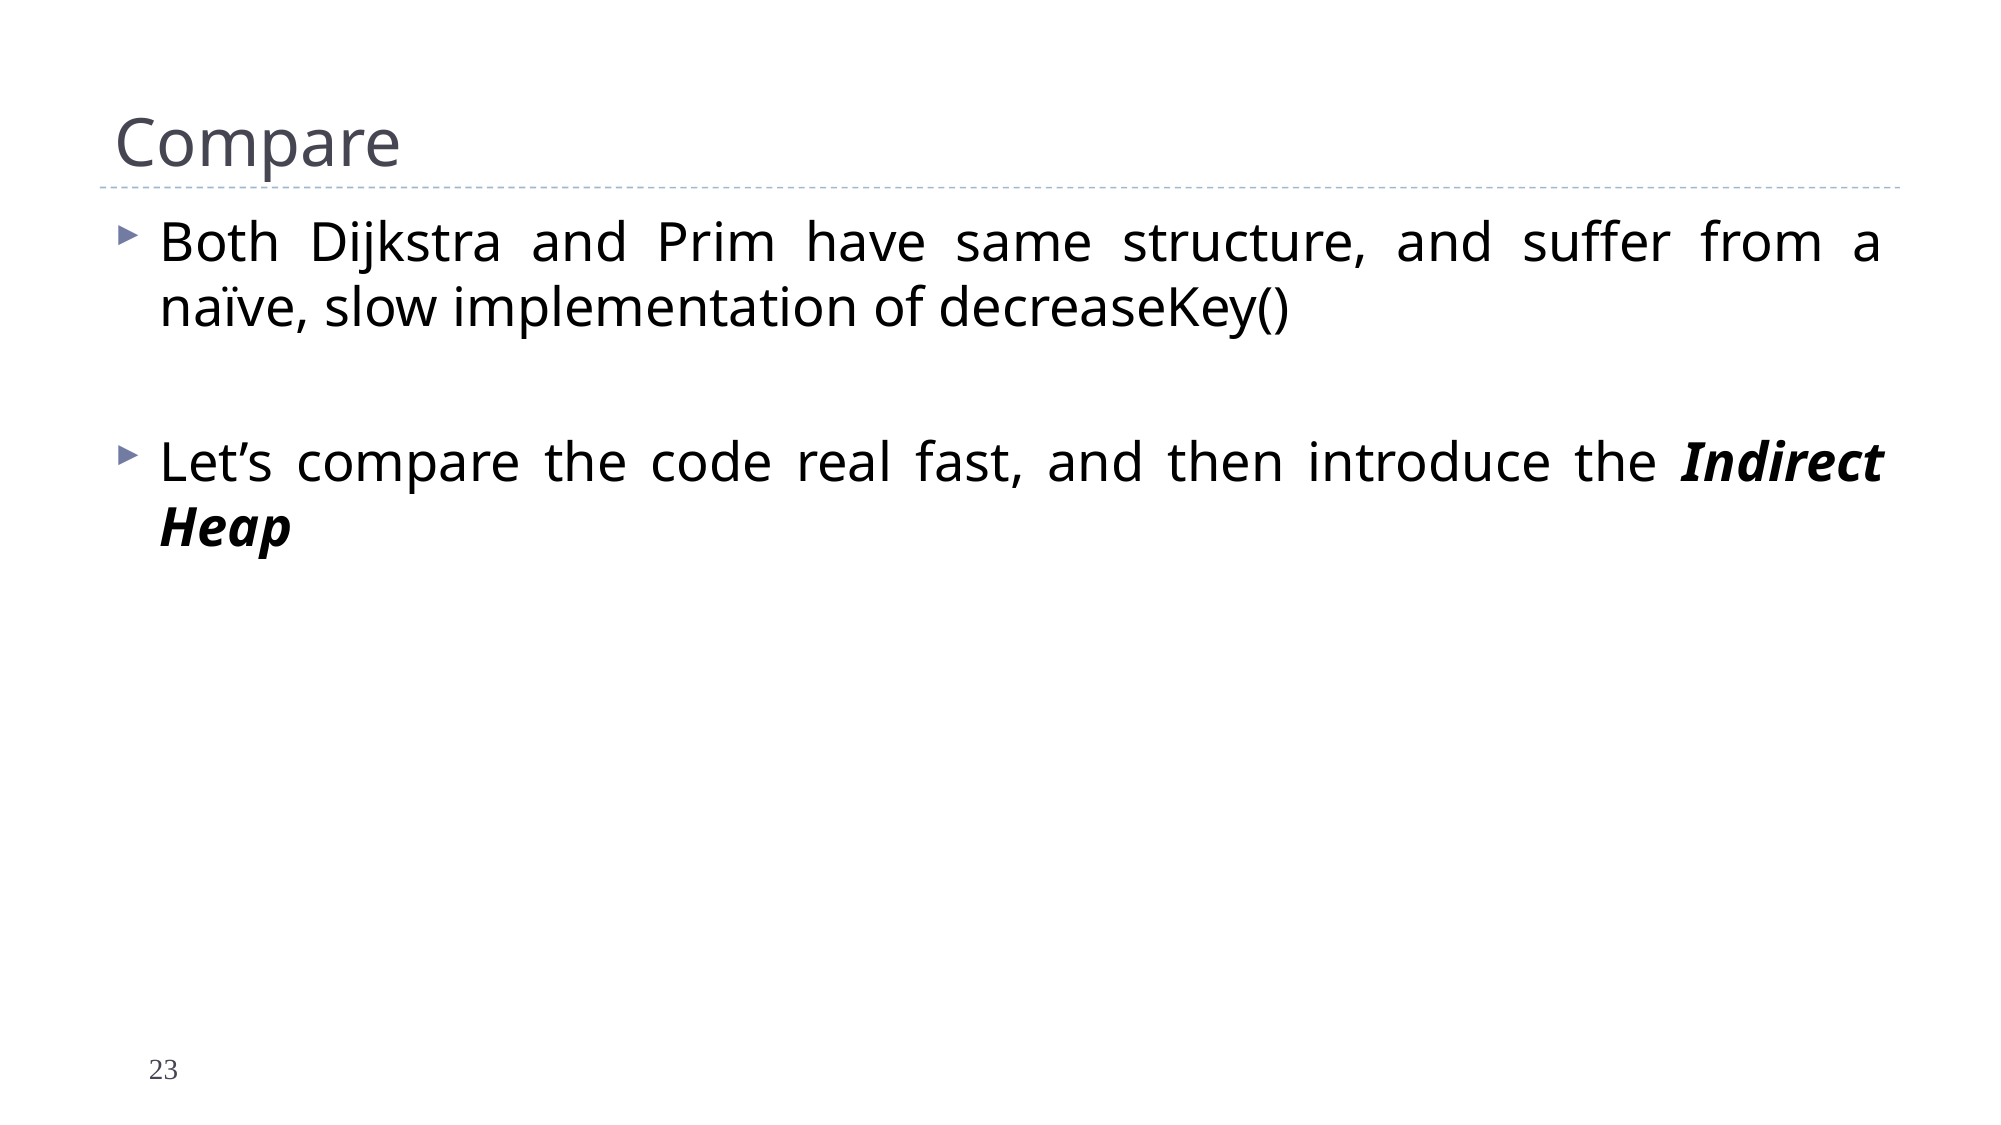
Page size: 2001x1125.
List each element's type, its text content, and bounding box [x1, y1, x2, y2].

slide_number 23 [133, 1042, 568, 1103]
title Compare [99, 24, 1900, 188]
list Both Dijkstra and Prim have same structure, and suffer from a naïve, slow implementation of decreaseKey() Let’s compare the code real fast, and then introduce the Indirect Heap [99, 200, 1900, 1010]
